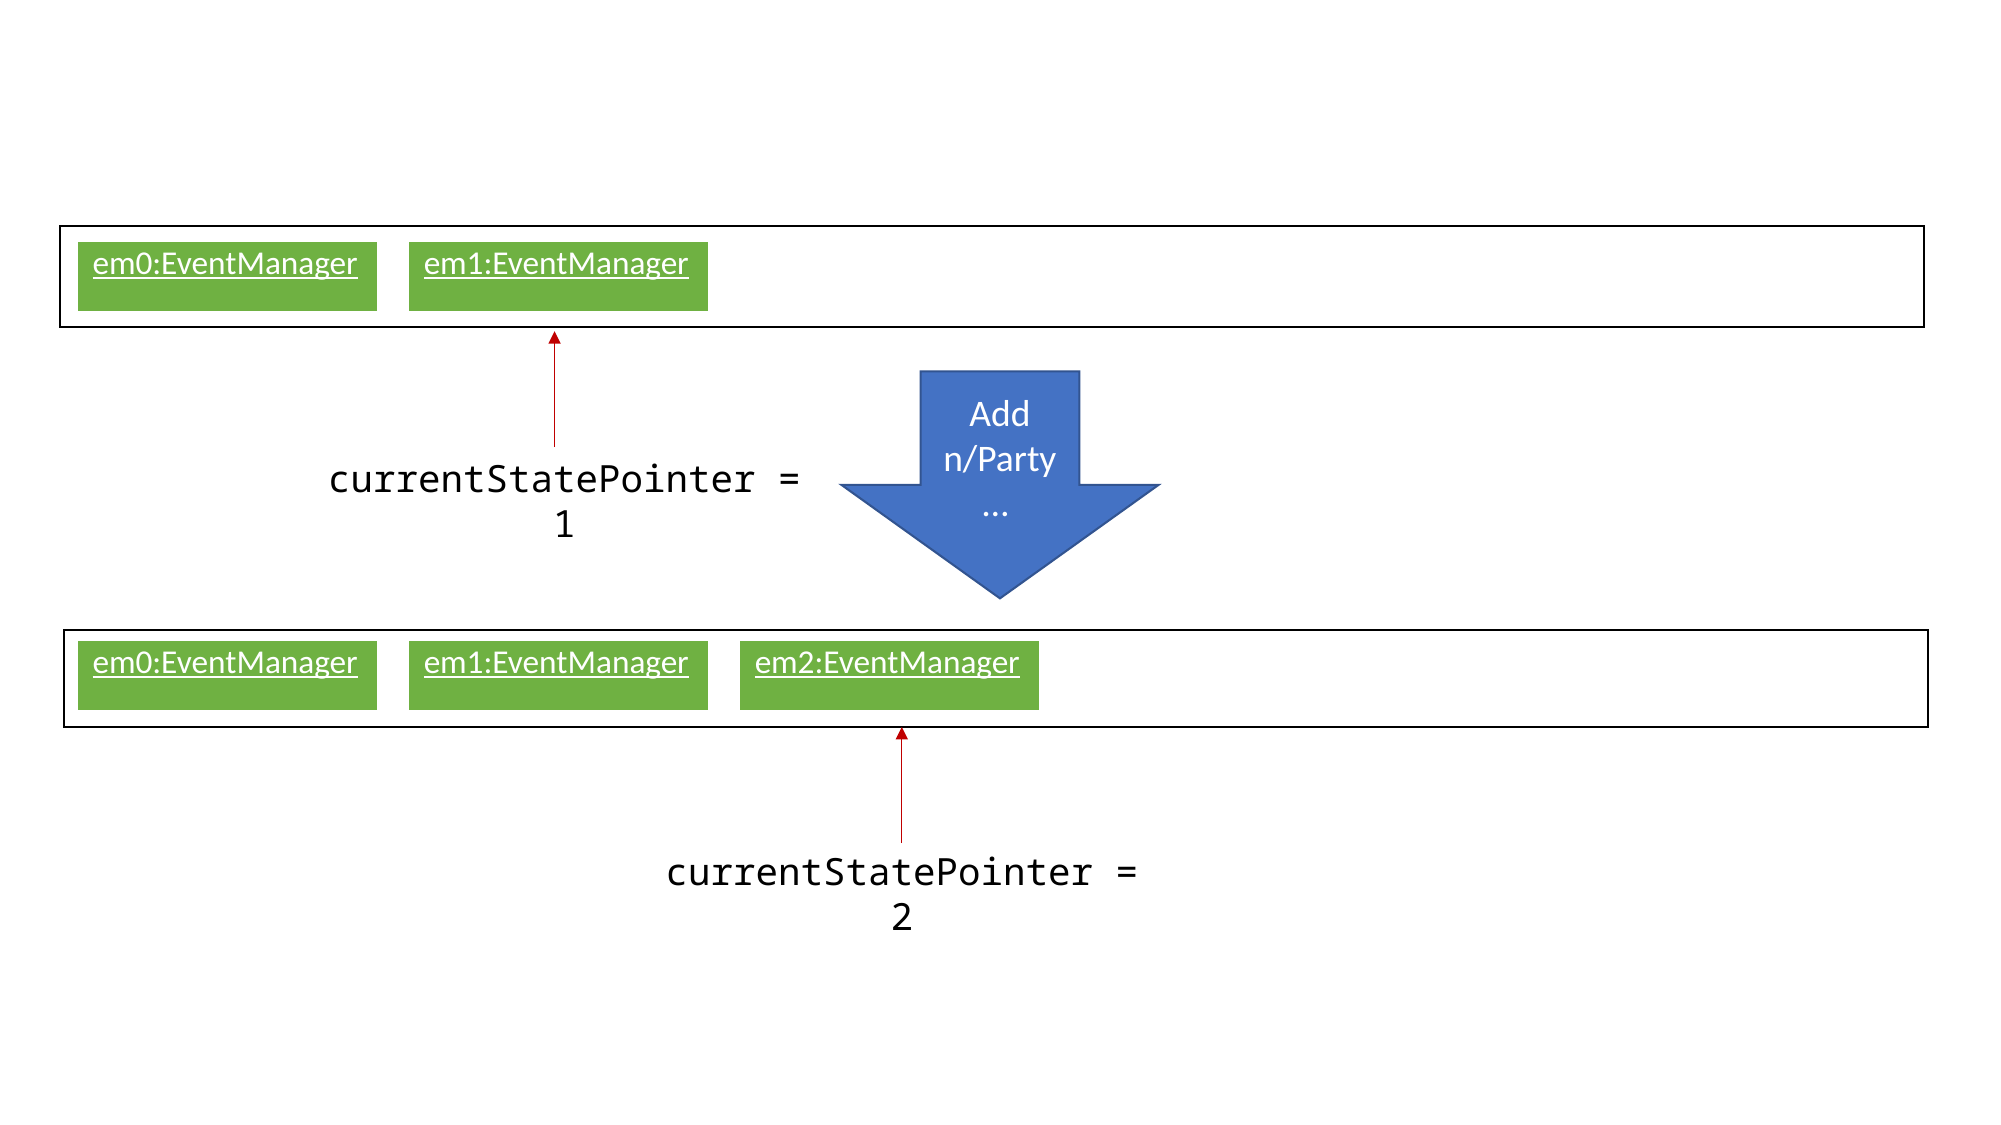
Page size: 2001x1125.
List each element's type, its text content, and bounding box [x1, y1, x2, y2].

text_box currentStatePointer = 2 [638, 840, 1165, 946]
text_box [63, 629, 1929, 728]
table_header em1:EventManager [409, 242, 708, 311]
table_header em0:EventManager [78, 641, 377, 710]
text_box [59, 225, 1925, 328]
text_box Add n/Party… [838, 370, 1162, 600]
table_header em2:EventManager [740, 641, 1039, 710]
table_header em1:EventManager [409, 641, 708, 710]
text_box currentStatePointer = 1 [301, 447, 828, 552]
